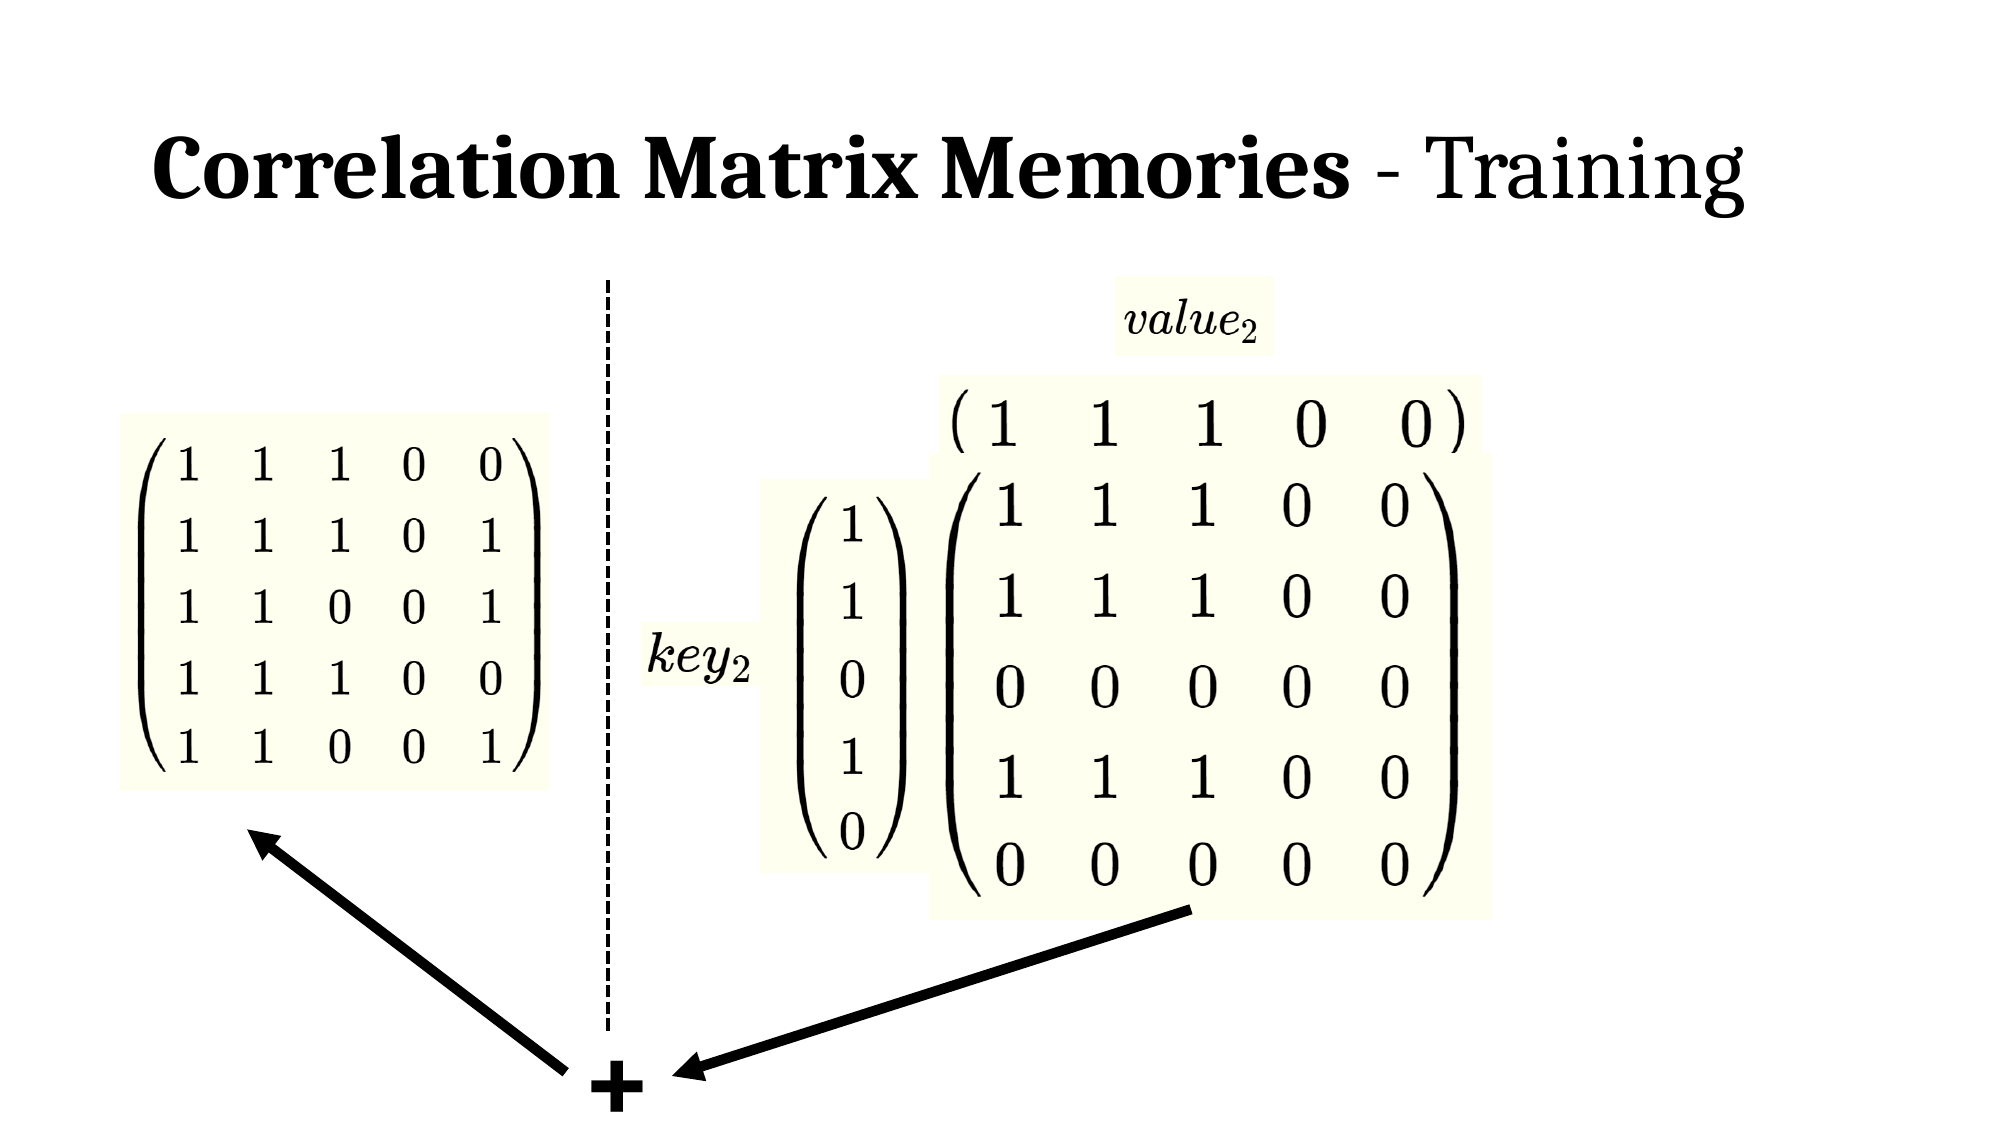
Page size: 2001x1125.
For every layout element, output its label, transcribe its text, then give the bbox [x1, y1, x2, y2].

picture [641, 375, 1492, 920]
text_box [671, 909, 1191, 1076]
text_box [247, 829, 566, 1074]
title Correlation Matrix Memories - Training [137, 59, 1863, 278]
text_box + [565, 989, 761, 1125]
picture [1114, 276, 1274, 356]
picture [120, 413, 550, 791]
